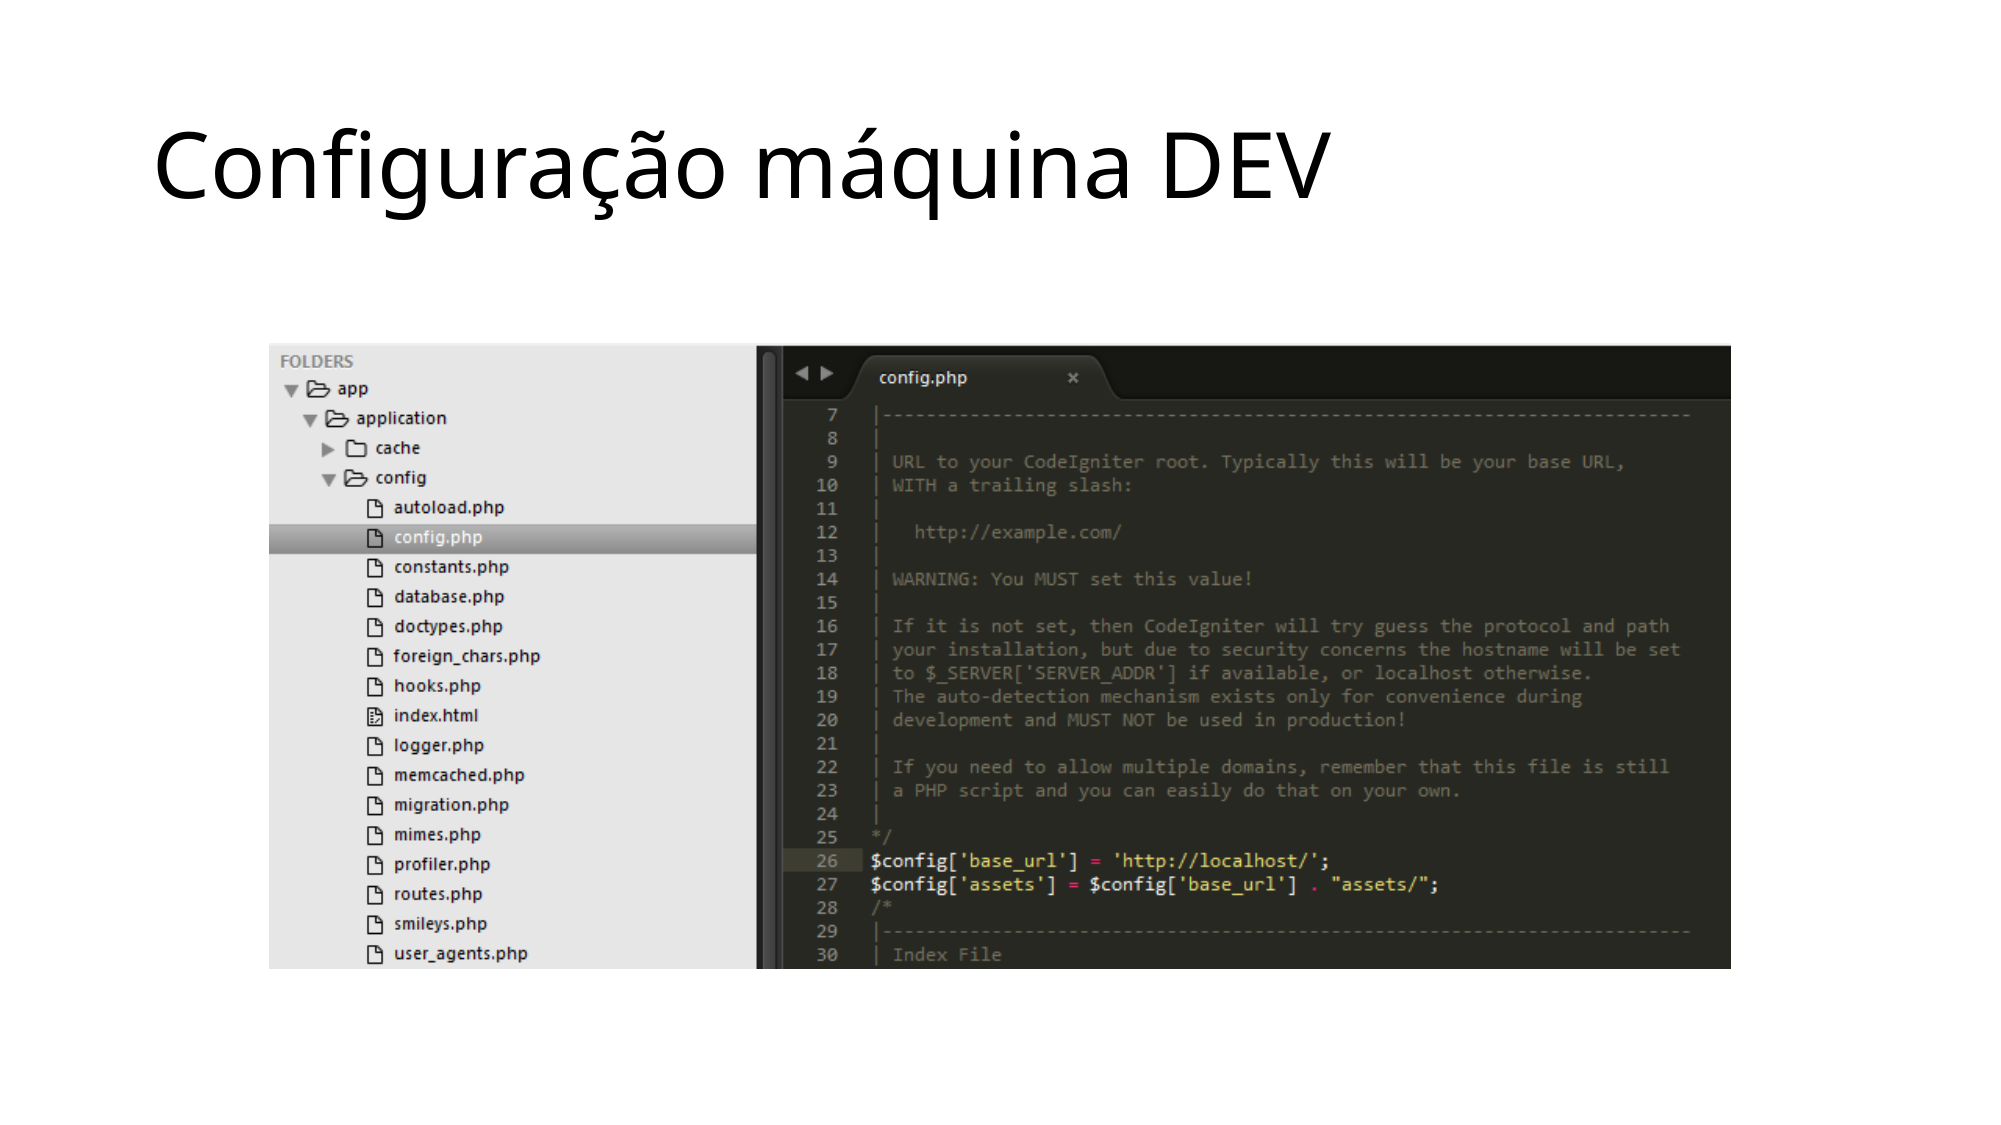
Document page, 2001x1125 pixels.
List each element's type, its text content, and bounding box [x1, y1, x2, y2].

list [269, 343, 1731, 969]
title Configuração máquina DEV [137, 59, 1863, 278]
